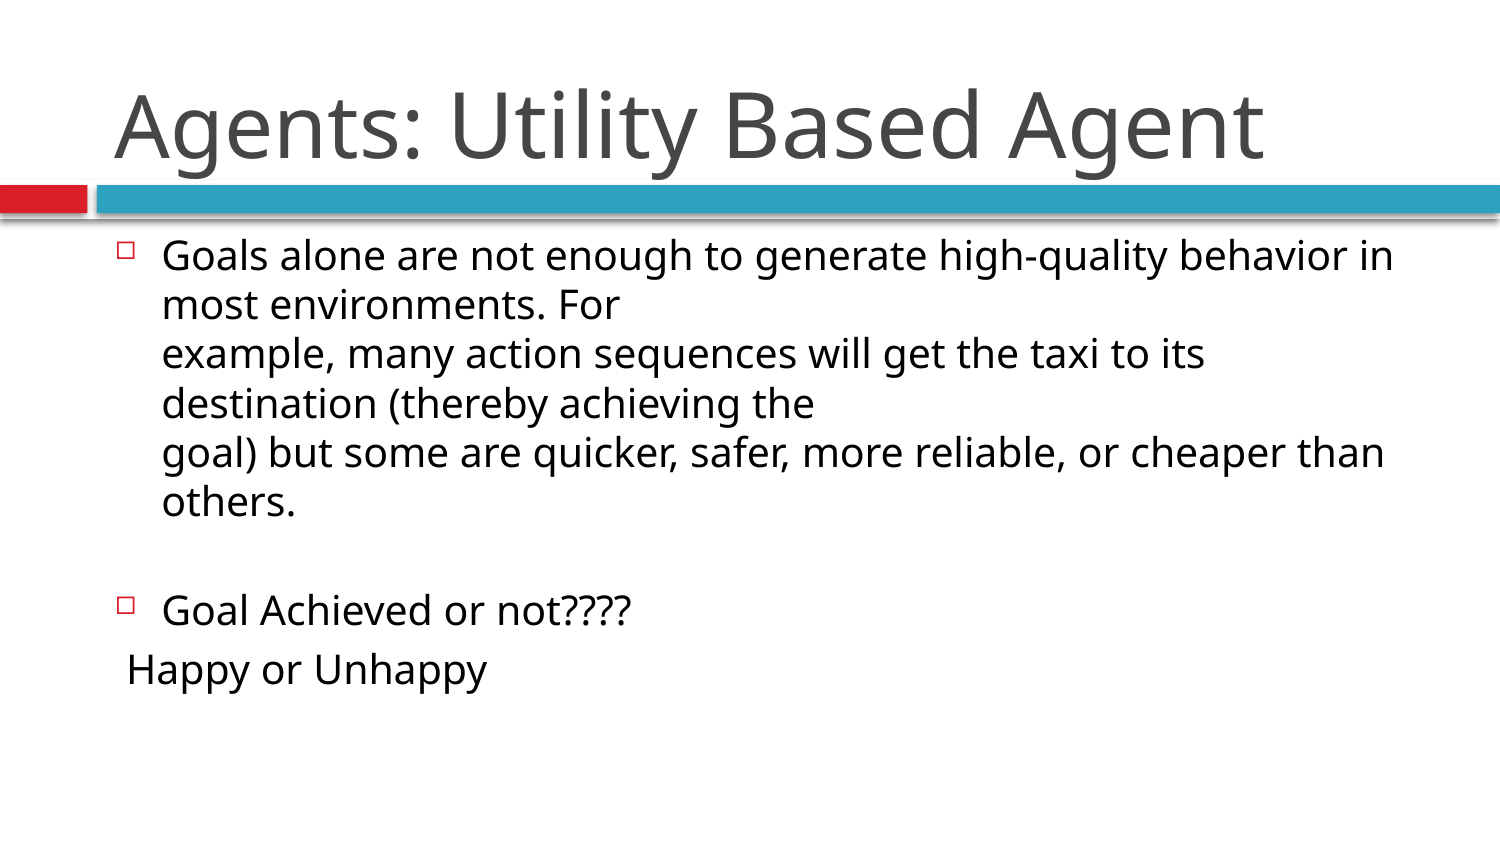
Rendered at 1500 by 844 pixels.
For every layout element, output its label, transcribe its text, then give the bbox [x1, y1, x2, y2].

title Agents: Utility Based Agent [99, 19, 1438, 185]
list Goals alone are not enough to generate high-quality behavior in most environments. For example, many action sequences will get the taxi to its destination (thereby achieving the goal) but some are quicker, safer, more reliable, or cheaper than others. Goal Achieved or not???? Happy or Unhappy [100, 221, 1438, 754]
